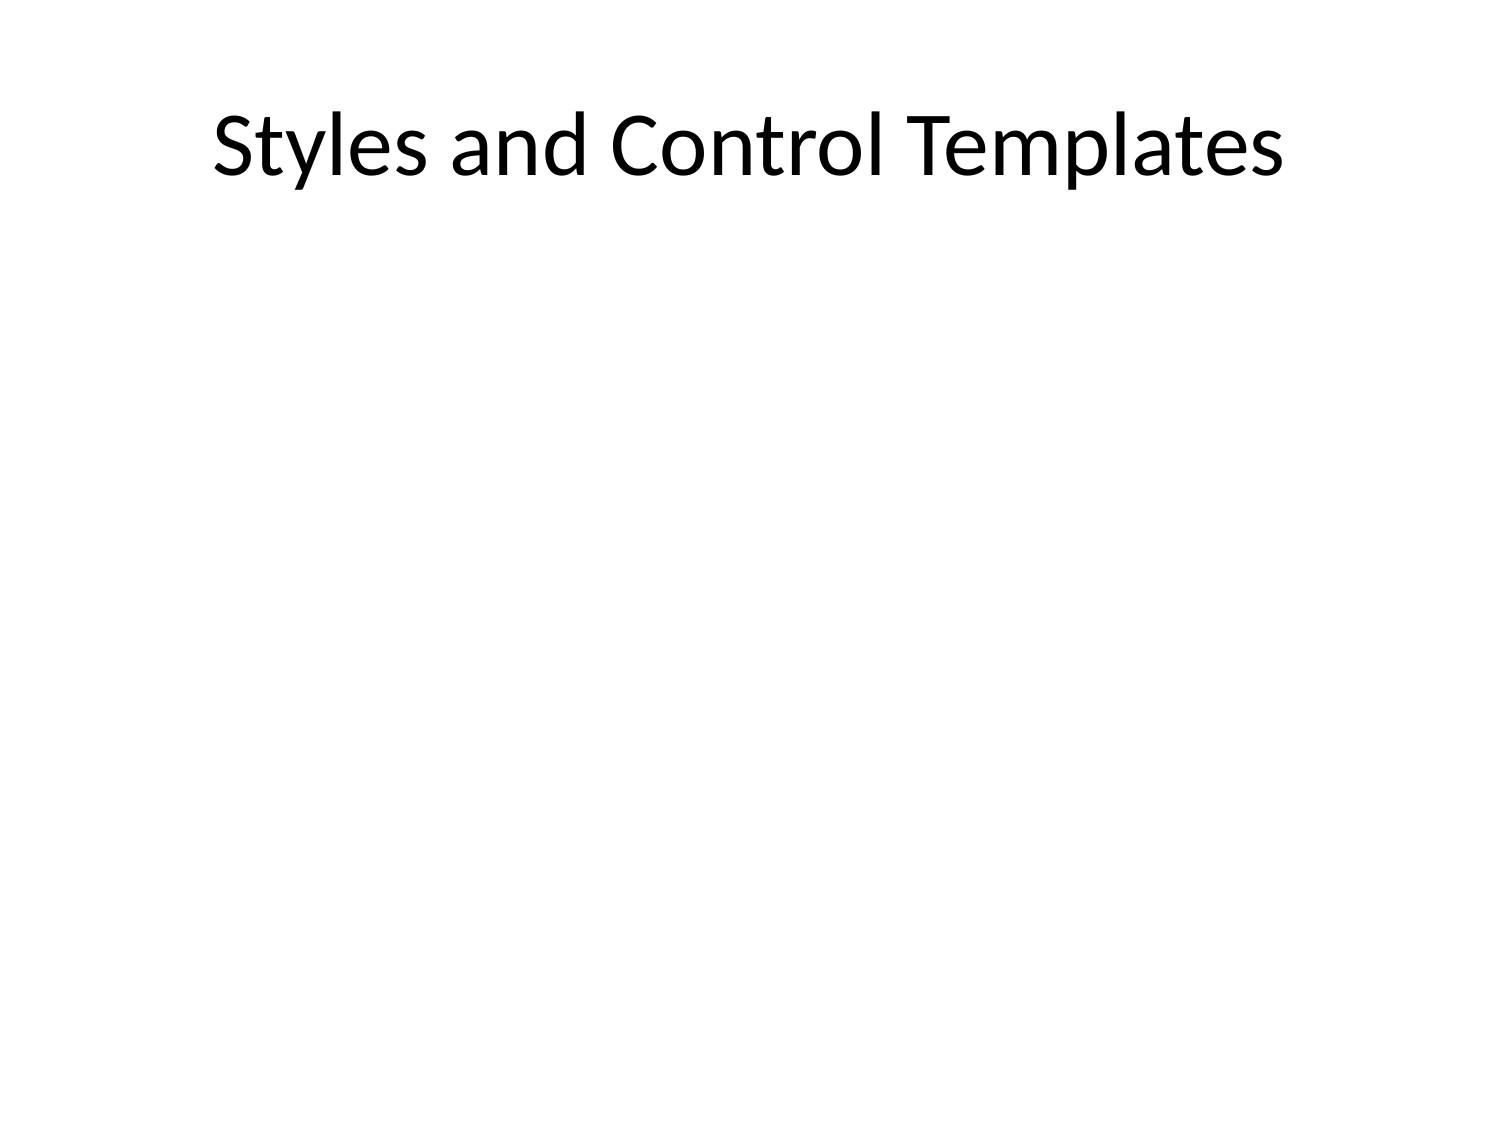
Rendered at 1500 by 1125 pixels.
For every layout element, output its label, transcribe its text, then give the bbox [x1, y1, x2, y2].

title Styles and Control Templates [75, 45, 1425, 233]
